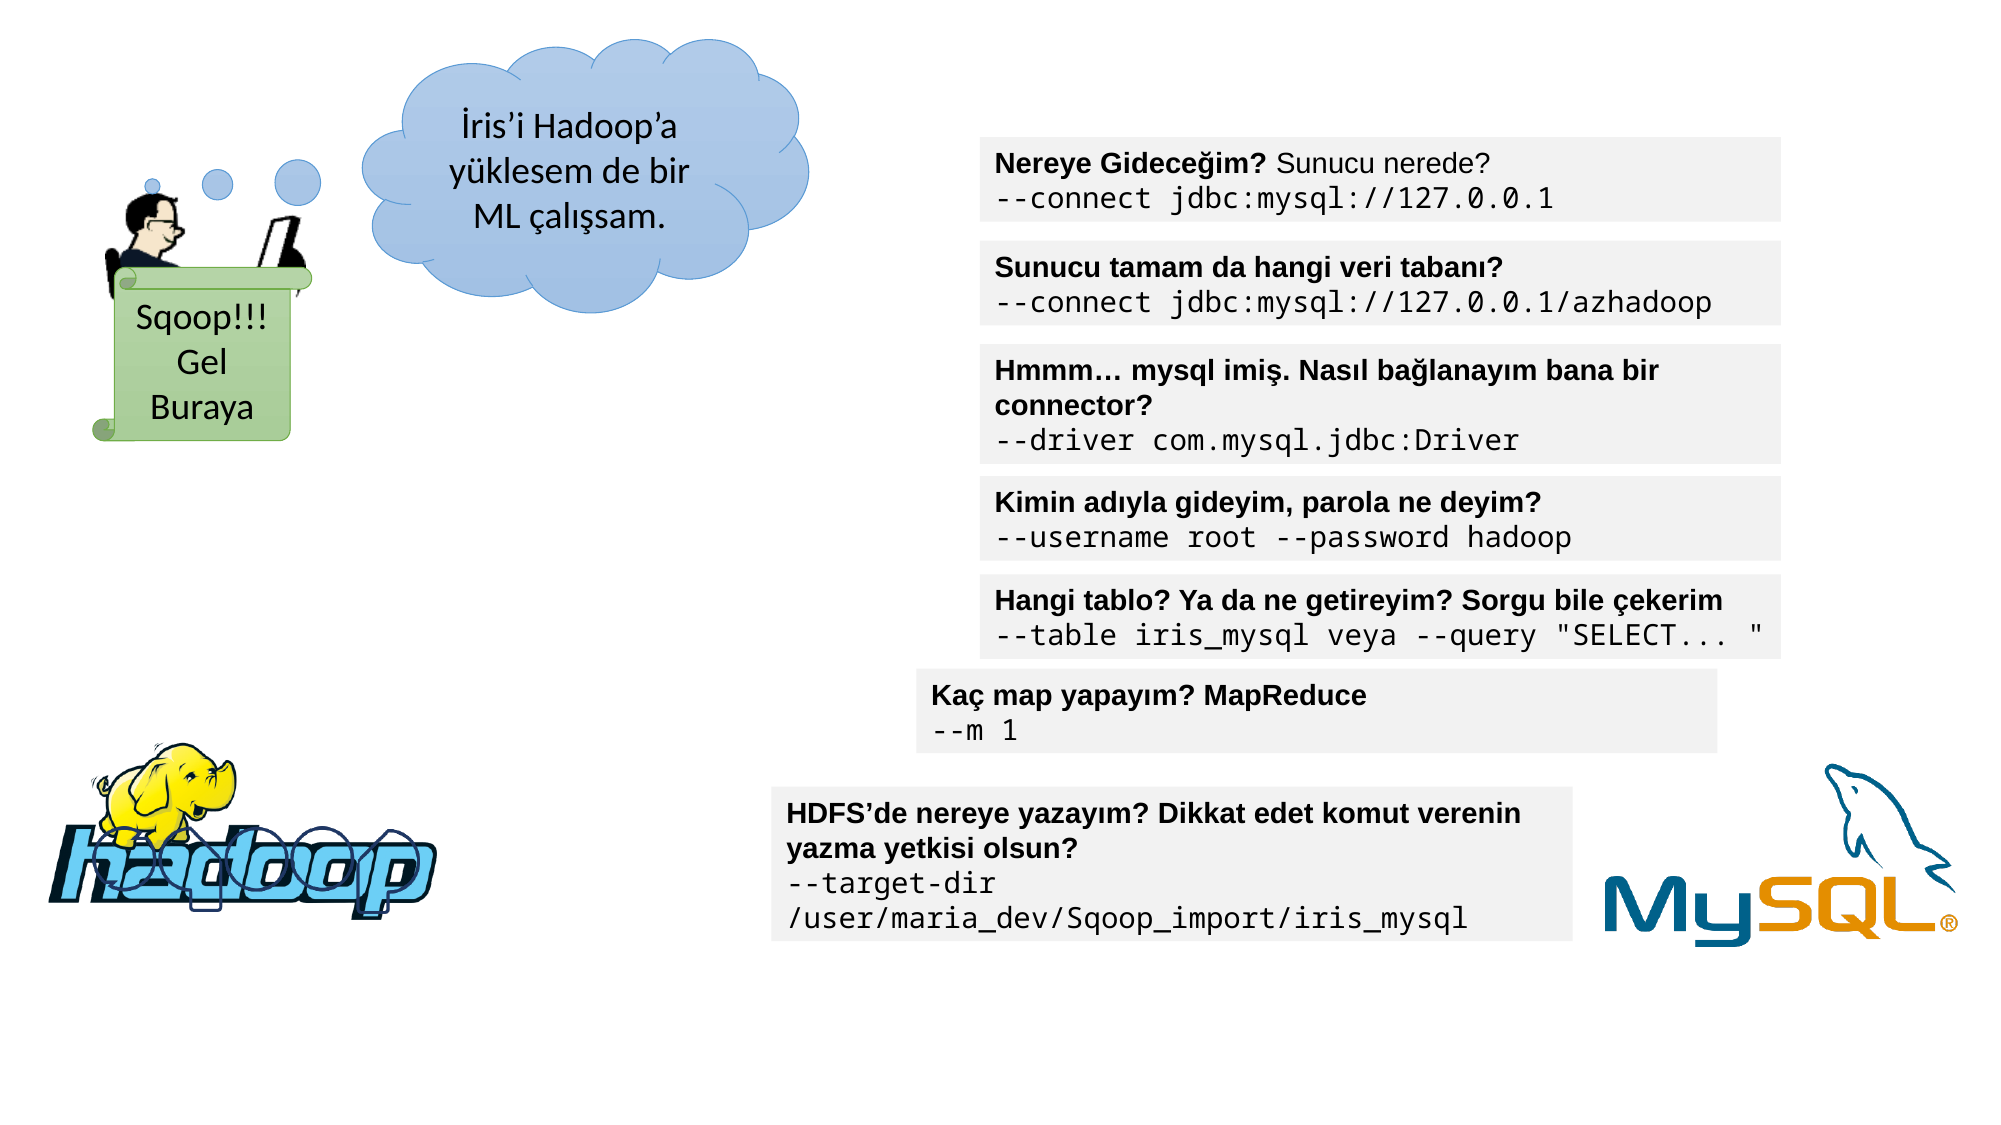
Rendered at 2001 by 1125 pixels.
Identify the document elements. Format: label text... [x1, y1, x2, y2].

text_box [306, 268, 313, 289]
text_box Hmmm… mysql imiş. Nasıl bağlanayım bana bir connector? --driver com.mysql.jdbc:Driver [979, 344, 1781, 464]
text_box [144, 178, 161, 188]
text_box Kimin adıyla gideyim, parola ne deyim? --username root --password hadoop [979, 476, 1781, 561]
text_box Sqoop!!! Gel Buraya [92, 383, 291, 442]
text_box Nereye Gideceğim? Sunucu nerede? --connect jdbc:mysql://127.0.0.1 [979, 137, 1781, 222]
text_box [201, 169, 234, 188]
text_box İris’i Hadoop’a yüklesem de bir ML çalışsam. [361, 39, 810, 314]
picture [1604, 763, 1958, 947]
picture [105, 188, 306, 383]
text_box Sunucu tamam da hangi veri tabanı? --connect jdbc:mysql://127.0.0.1/azhadoop [979, 240, 1781, 326]
text_box Kaç map yapayım? MapReduce --m 1 [916, 668, 1718, 754]
text_box İris’i Hadoop’a yüklesem de bir ML çalışsam. [274, 159, 322, 205]
picture [37, 742, 437, 937]
text_box HDFS’de nereye yazayım? Dikkat edet komut verenin yazma yetkisi olsun? --target-dir /user/maria_dev/Sqoop_import/iris_mysql [771, 786, 1573, 942]
text_box Hangi tablo? Ya da ne getireyim? Sorgu bile çekerim --table iris_mysql veya --query "SELECT... " [979, 574, 1781, 659]
